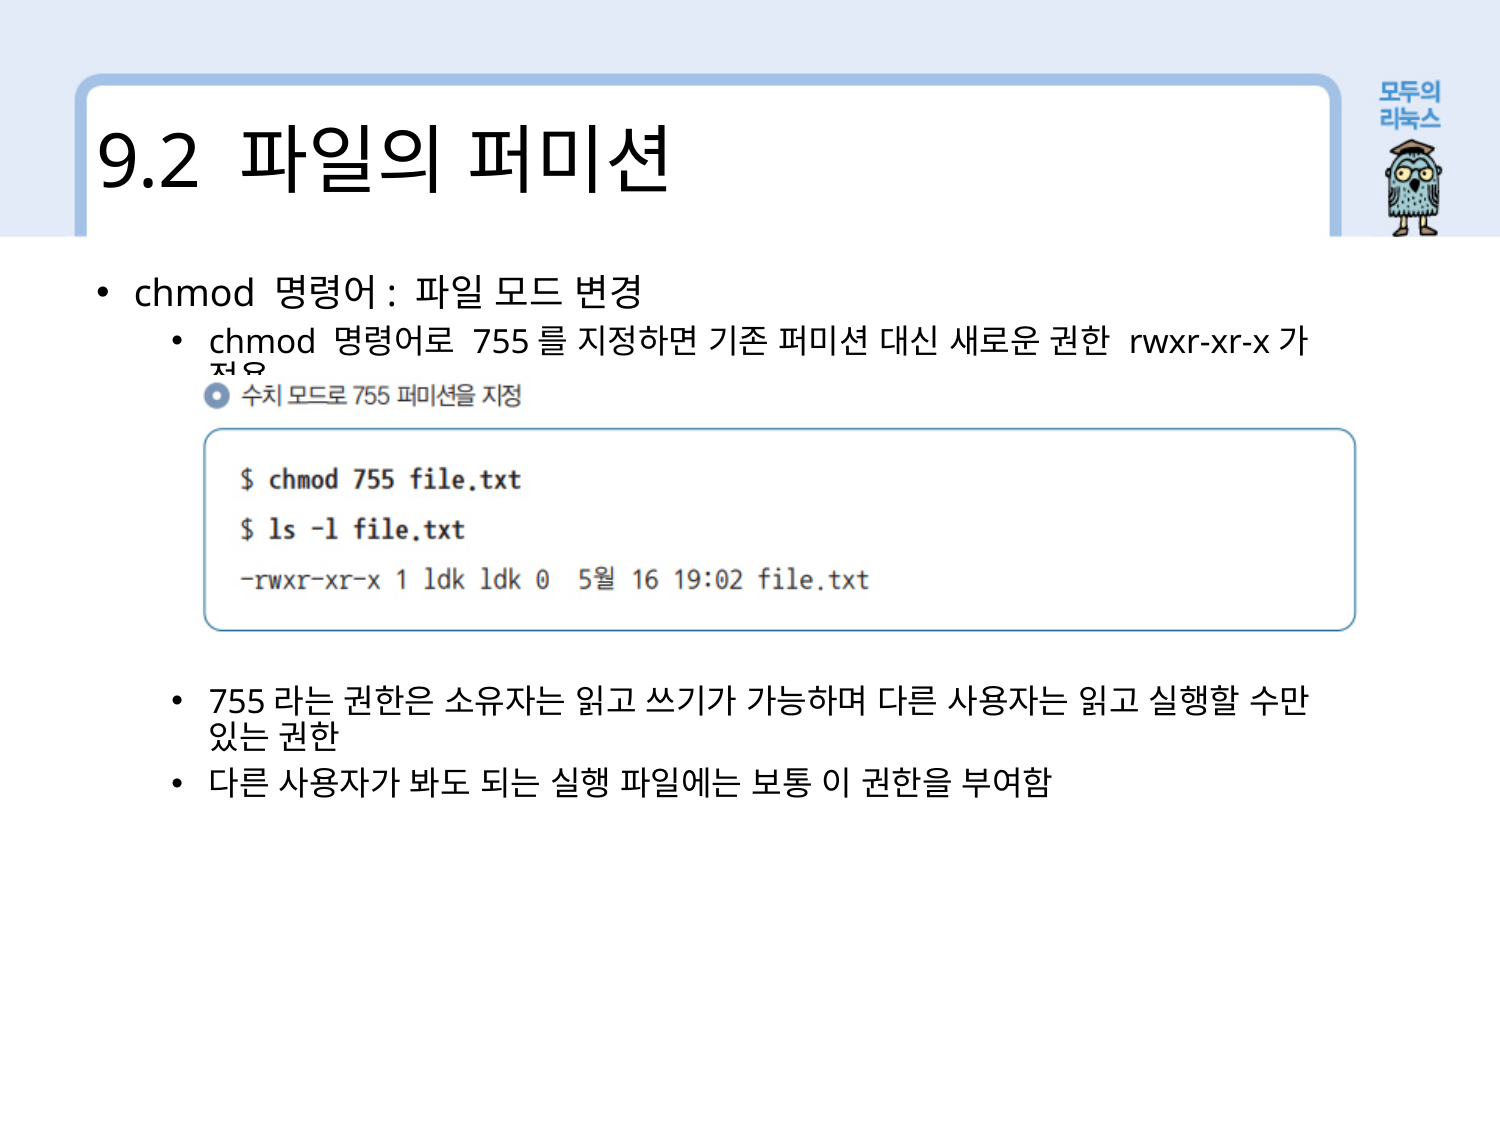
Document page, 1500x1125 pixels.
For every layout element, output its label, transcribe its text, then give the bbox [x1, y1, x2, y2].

picture [0, 0, 1500, 1125]
text_box 9.2 파일의 퍼미션 [81, 115, 1335, 221]
text_box chmod 명령어: 파일 모드 변경 chmod 명령어로 755를 지정하면 기존 퍼미션 대신 새로운 권한 rwxr-xr-x가 적용 755라는 권한은 소유자는 읽고 쓰기가 가능하며 다른 사용자는 읽고 실행할 수만 있는 권한 다른 사용자가 봐도 되는 실행 파일에는 보통 이 권한을 부여함 [81, 266, 1363, 1024]
